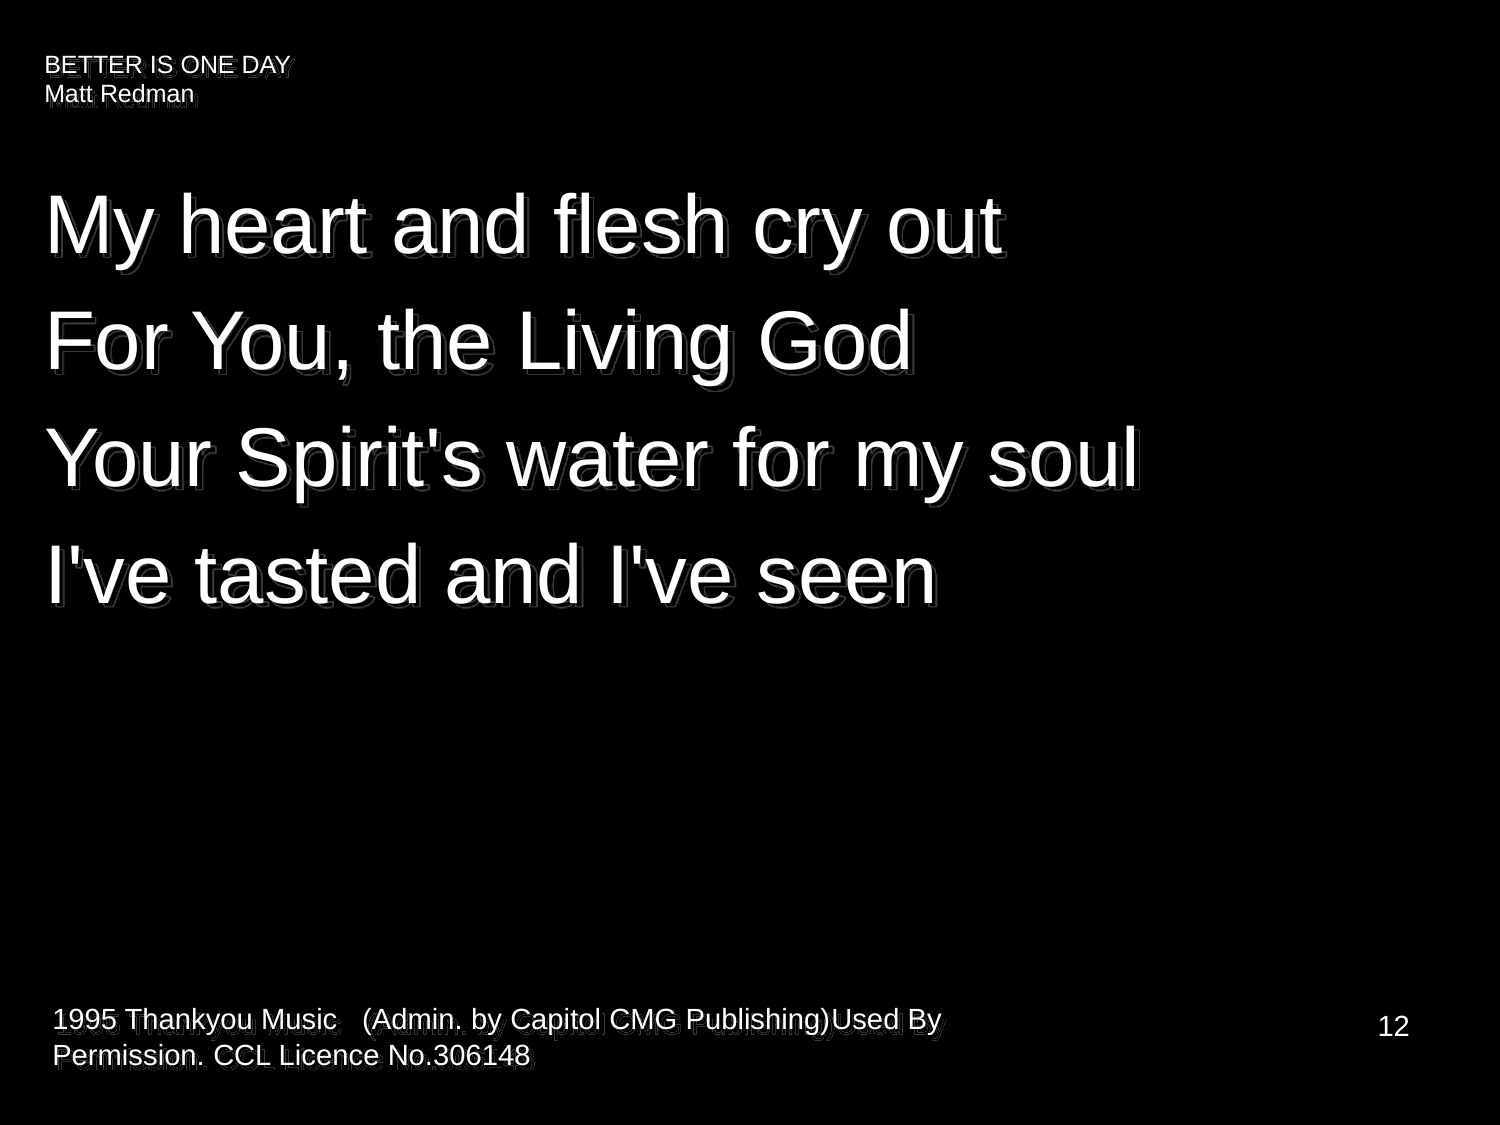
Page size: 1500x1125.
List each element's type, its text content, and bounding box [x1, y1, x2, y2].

list My heart and flesh cry out For You, the Living God Your Spirit's water for my soul I've tasted and I've seen [29, 162, 1481, 863]
slide_number 12 [1074, 999, 1426, 1079]
text_box 1995 Thankyou Music (Admin. by Capitol CMG Publishing)Used By Permission. CCL Licence No.306148 [37, 999, 1069, 1079]
title BETTER IS ONE DAY Matt Redman [29, 31, 1381, 125]
